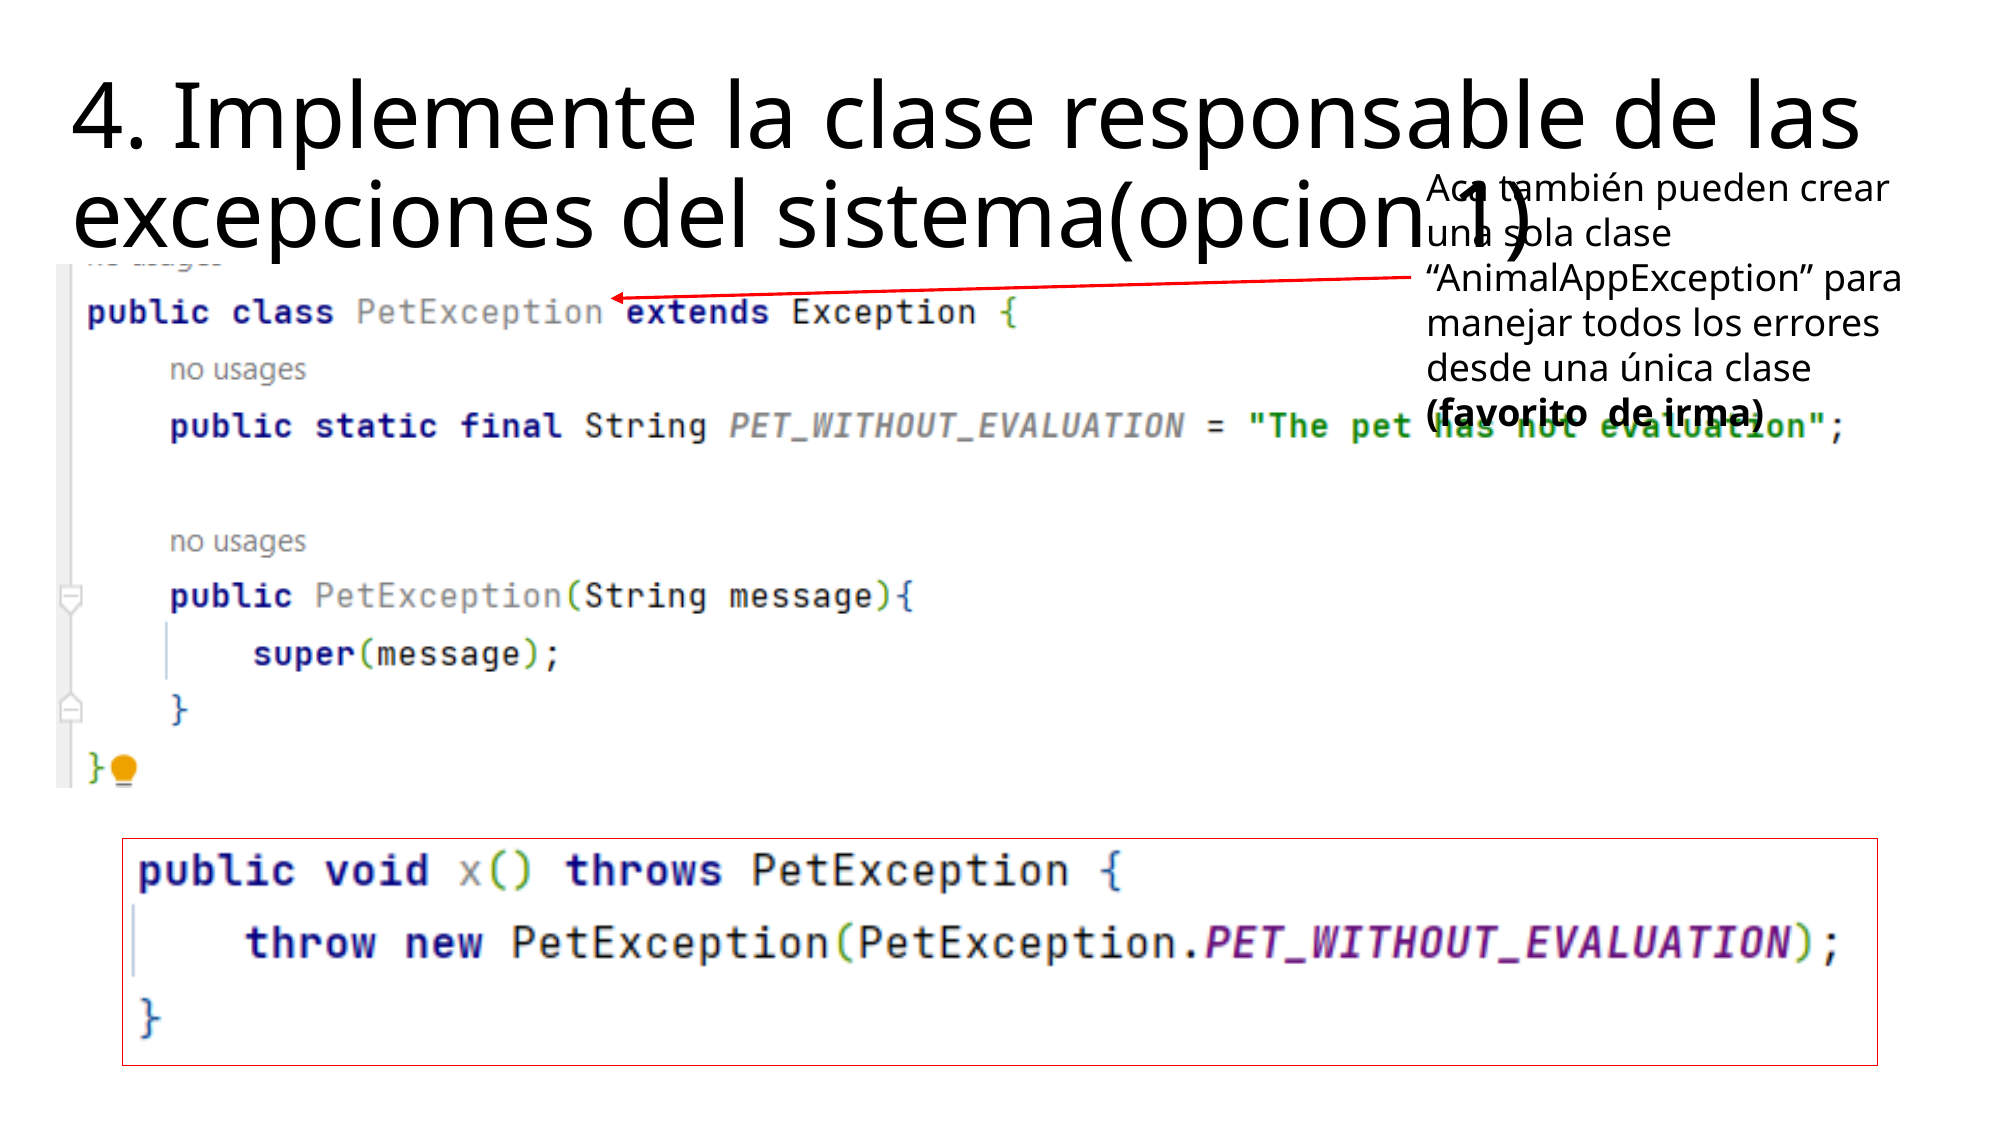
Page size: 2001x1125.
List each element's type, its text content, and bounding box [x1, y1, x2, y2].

picture [122, 837, 1878, 1066]
text_box Aca también pueden crear una sola clase “AnimalAppException” para manejar todos los errores desde una única clase (favorito de irma) [1411, 156, 1979, 441]
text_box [610, 276, 1412, 299]
title 4. Implemente la clase responsable de las excepciones del sistema(opcion 1) [56, 59, 1961, 263]
picture [56, 263, 1913, 789]
